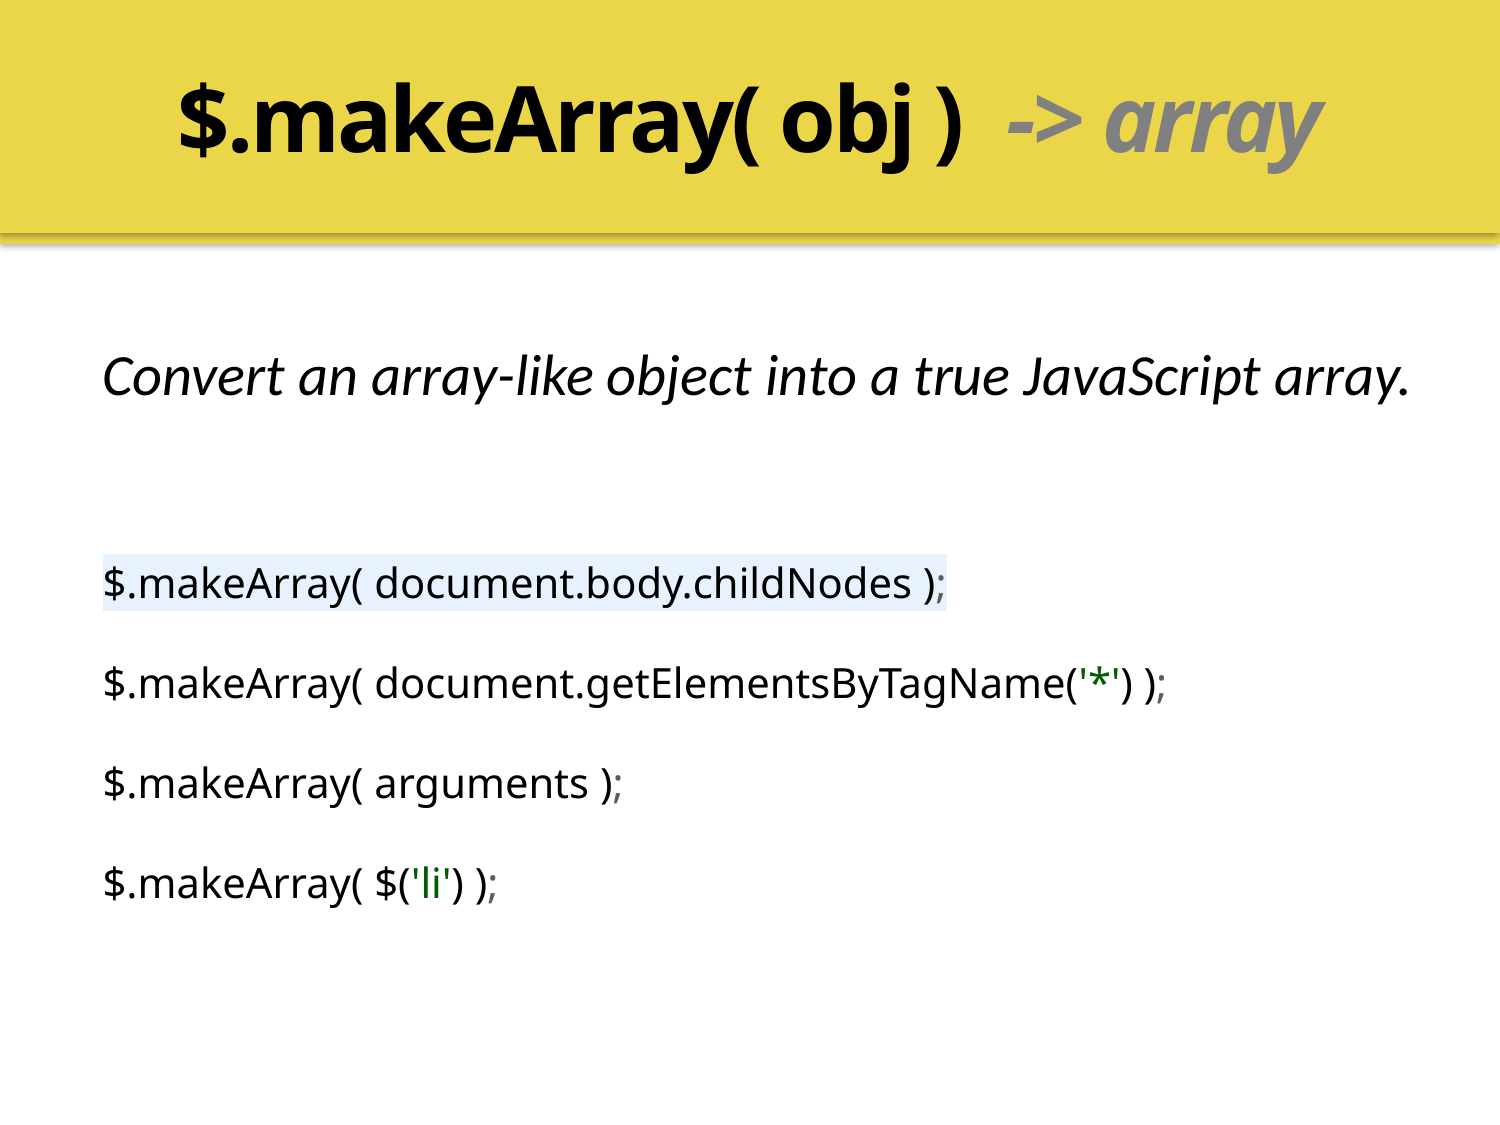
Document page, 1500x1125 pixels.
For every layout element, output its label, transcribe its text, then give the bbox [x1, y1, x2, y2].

text_box $.makeArray( obj ) -> array [0, 0, 1500, 233]
text_box [0, 240, 1500, 245]
text_box Convert an array-like object into a true JavaScript array. $.makeArray( document.body.childNodes ); $.makeArray( document.getElementsByTagName('*') ); $.makeArray( arguments ); $.makeArray( $('li') ); [87, 329, 1429, 915]
